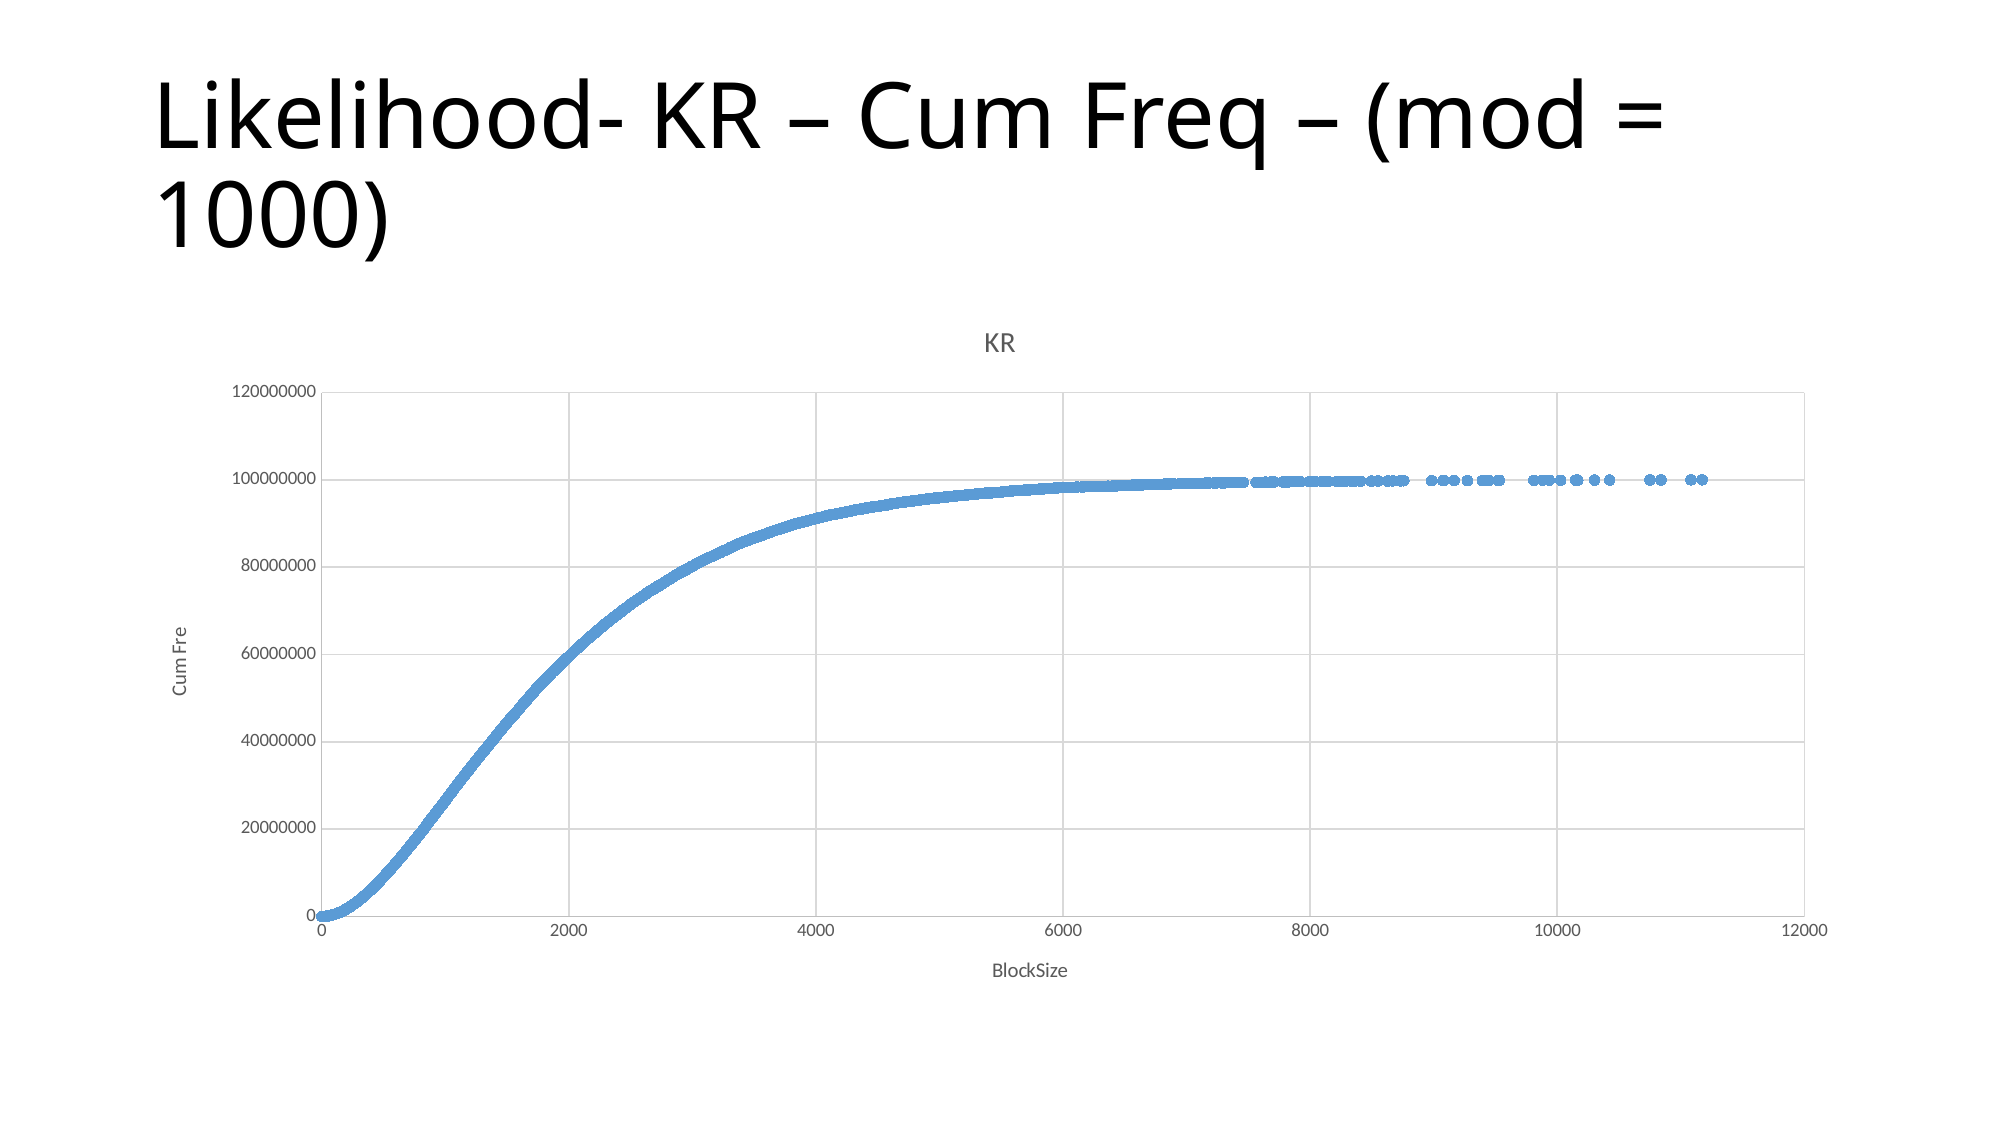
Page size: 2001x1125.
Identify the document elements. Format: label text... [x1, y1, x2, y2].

title Likelihood- KR – Cum Freq – (mod = 1000) [137, 59, 1863, 278]
chart [137, 299, 1863, 1014]
